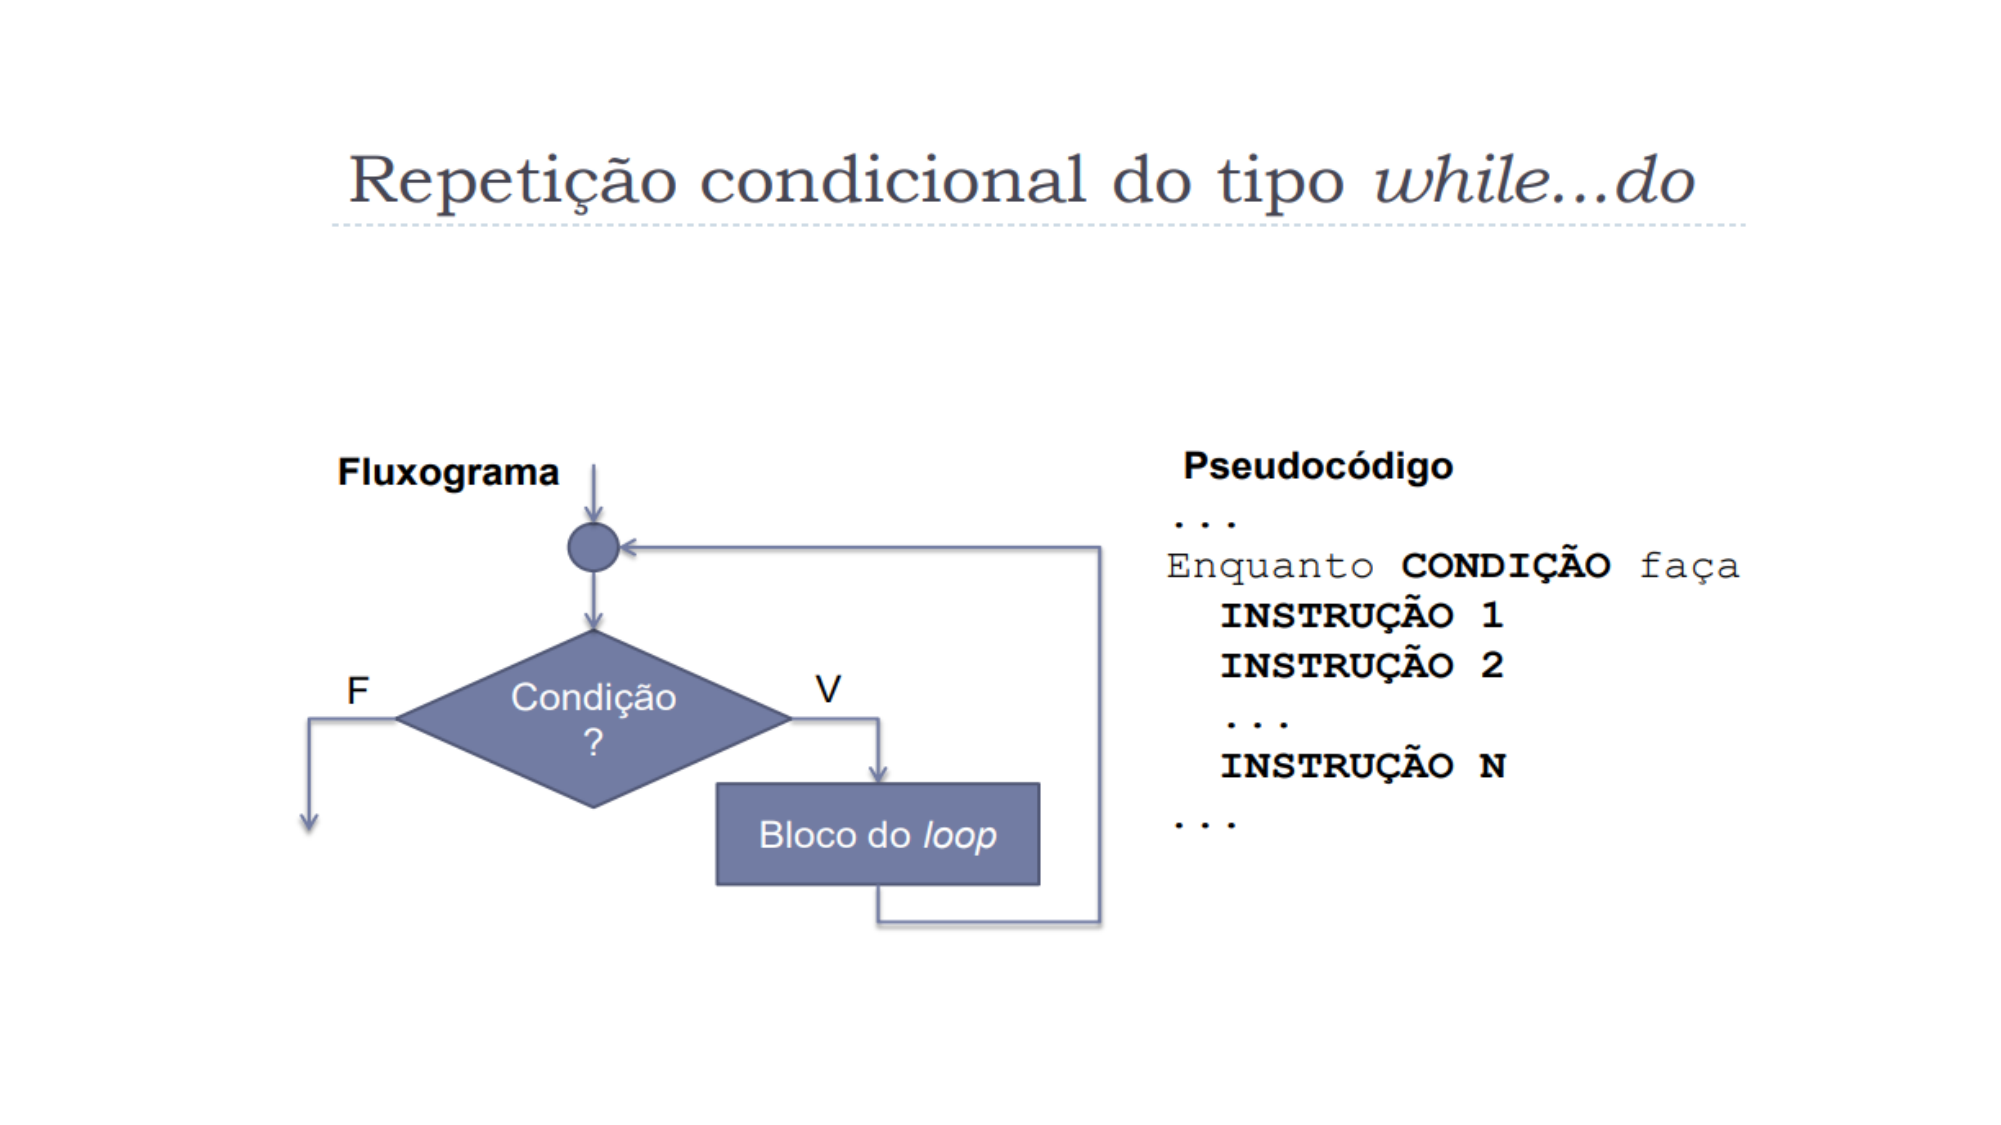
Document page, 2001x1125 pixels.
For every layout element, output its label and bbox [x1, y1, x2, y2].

picture [285, 133, 1782, 992]
